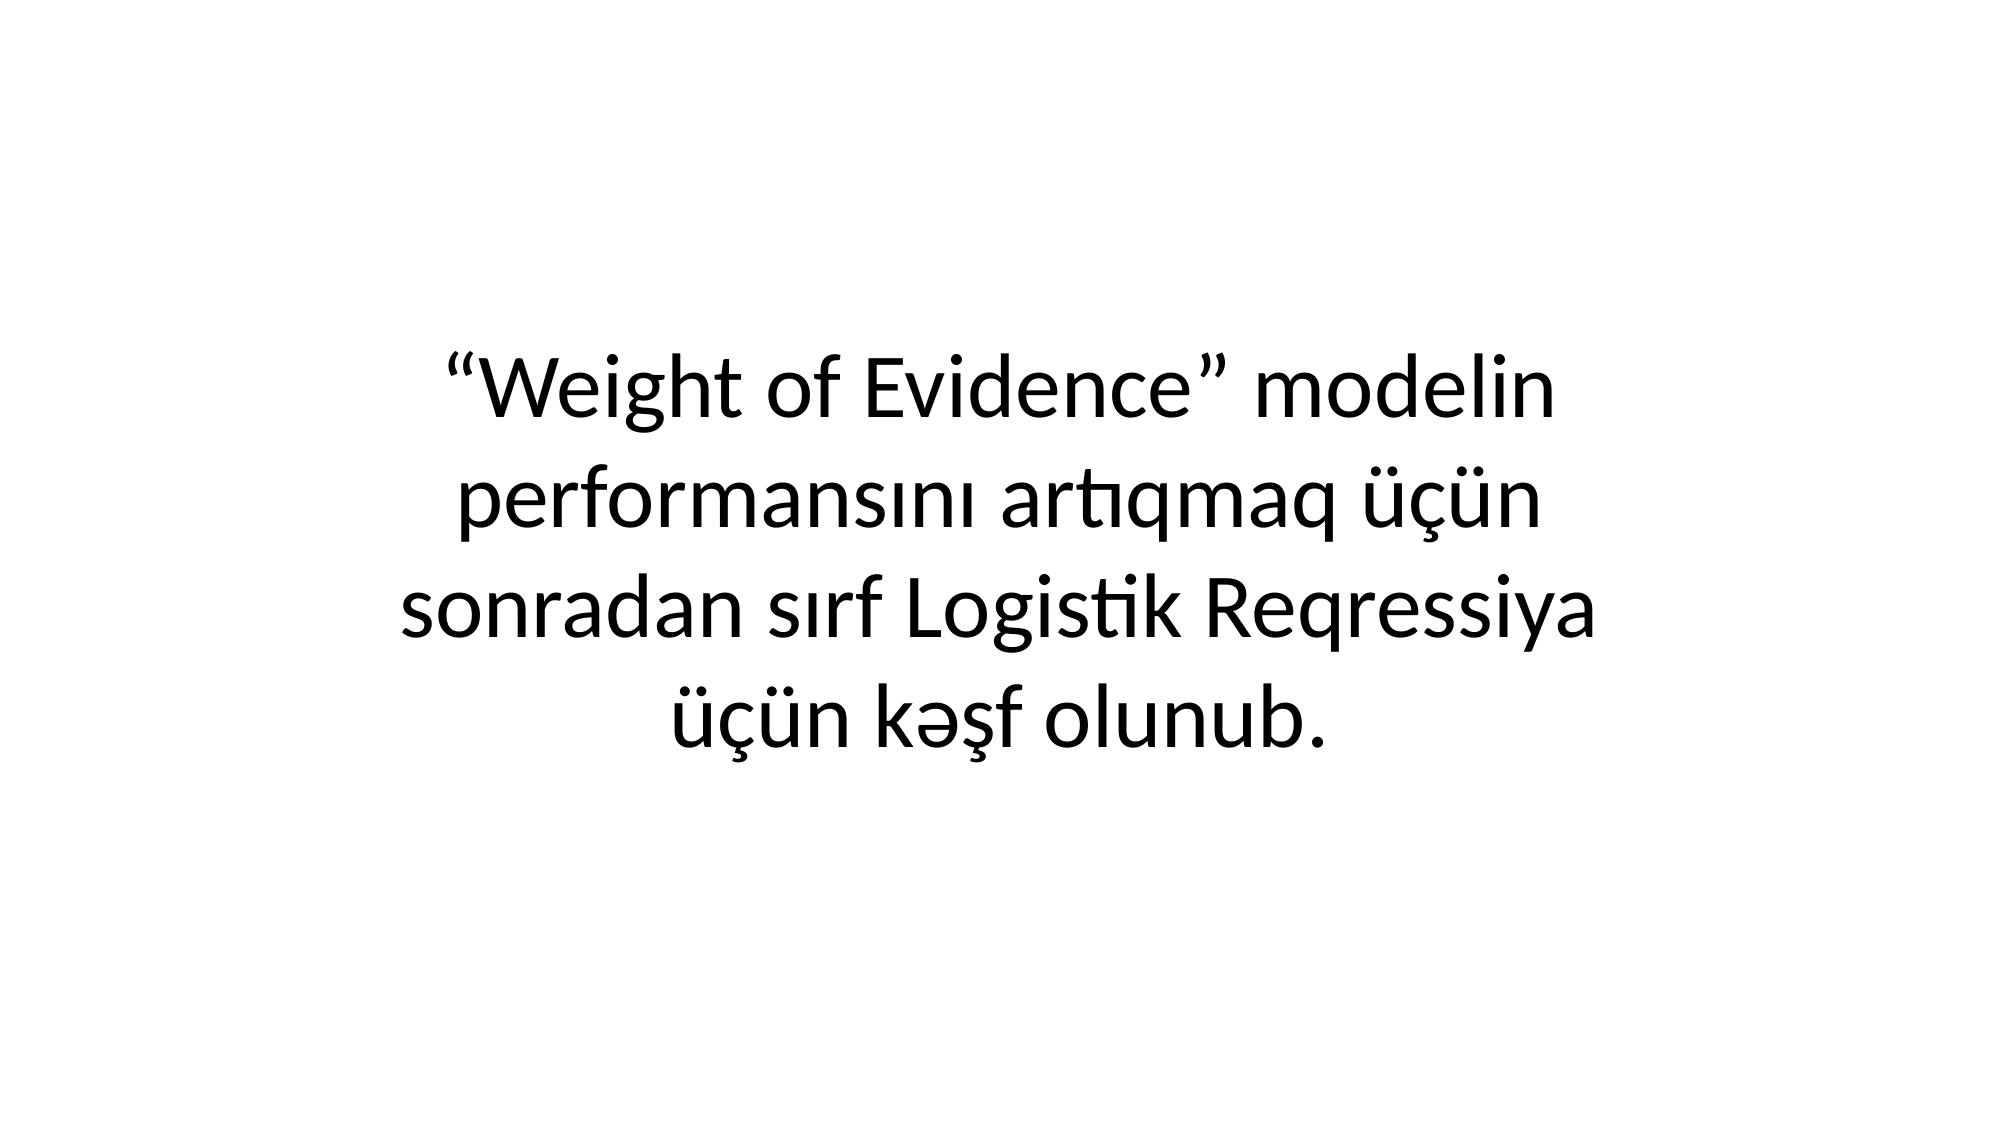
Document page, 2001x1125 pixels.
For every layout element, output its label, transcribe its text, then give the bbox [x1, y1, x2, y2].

text_box “Weight of Evidence” modelin performansını artıqmaq üçün sonradan sırf Logistik Reqressiya üçün kəşf olunub. [302, 318, 1698, 774]
